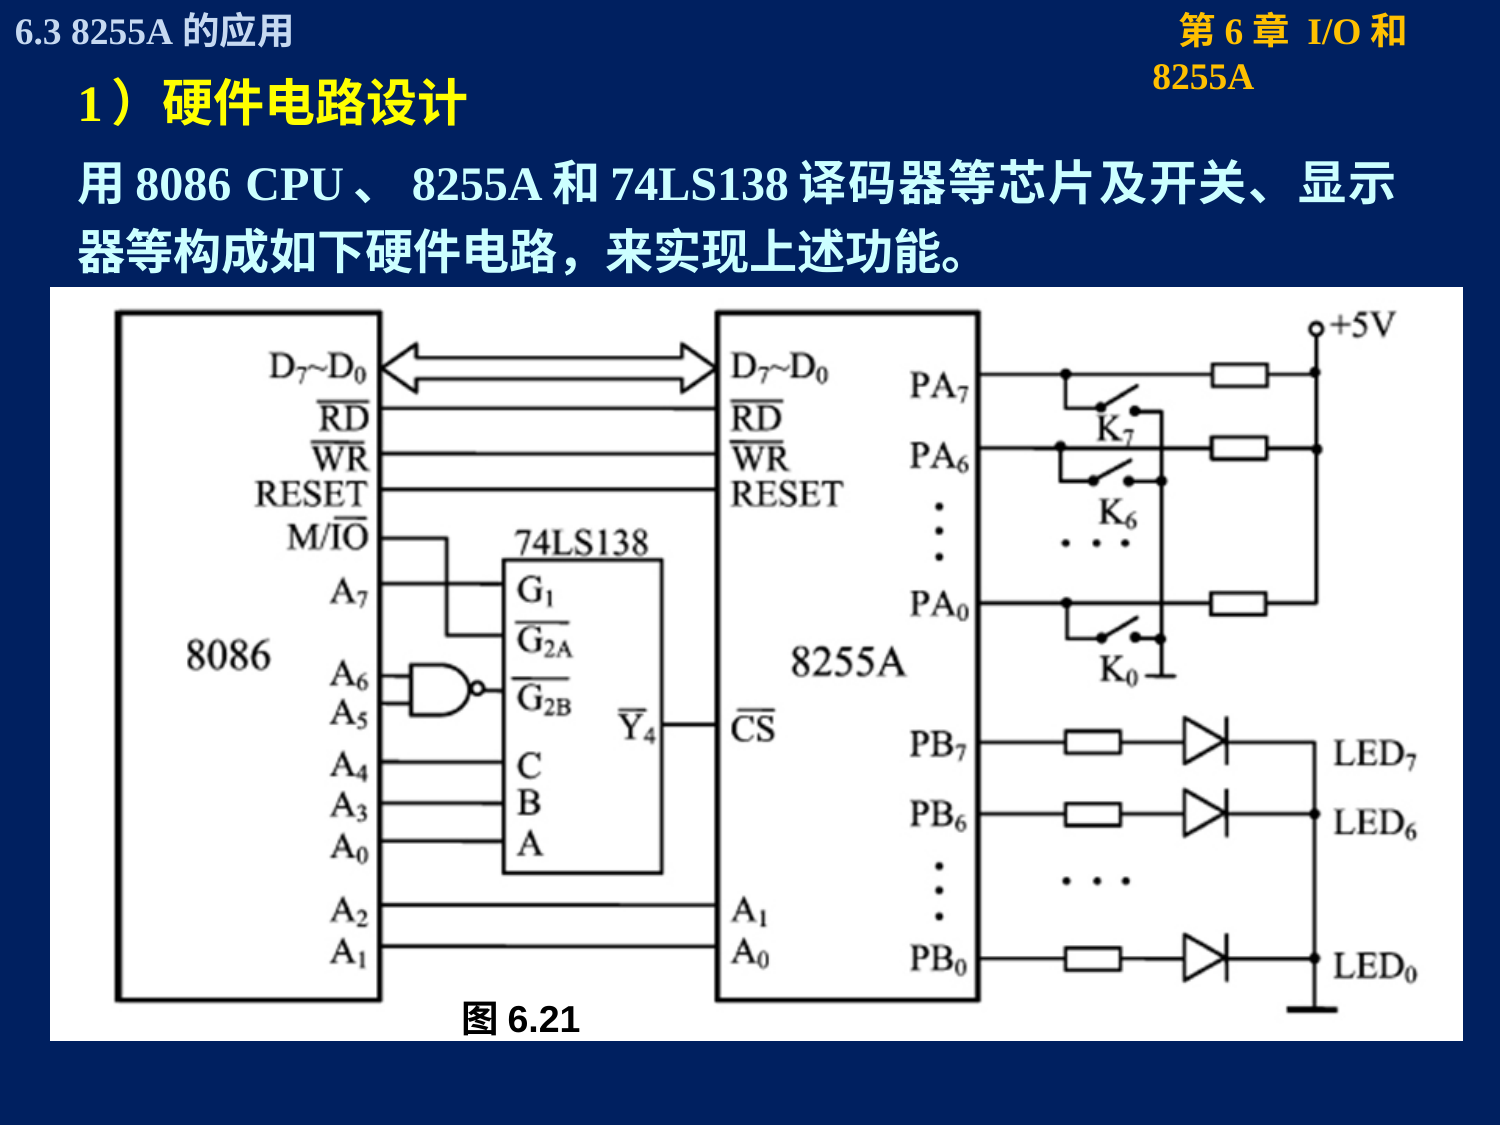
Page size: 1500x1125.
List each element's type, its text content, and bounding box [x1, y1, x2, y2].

list 1）硬件电路设计 用8086 CPU、8255A和74LS138译码器等芯片及开关、显示器等构成如下硬件电路，来实现上述功能。 [62, 62, 1413, 285]
picture [49, 287, 1463, 1041]
